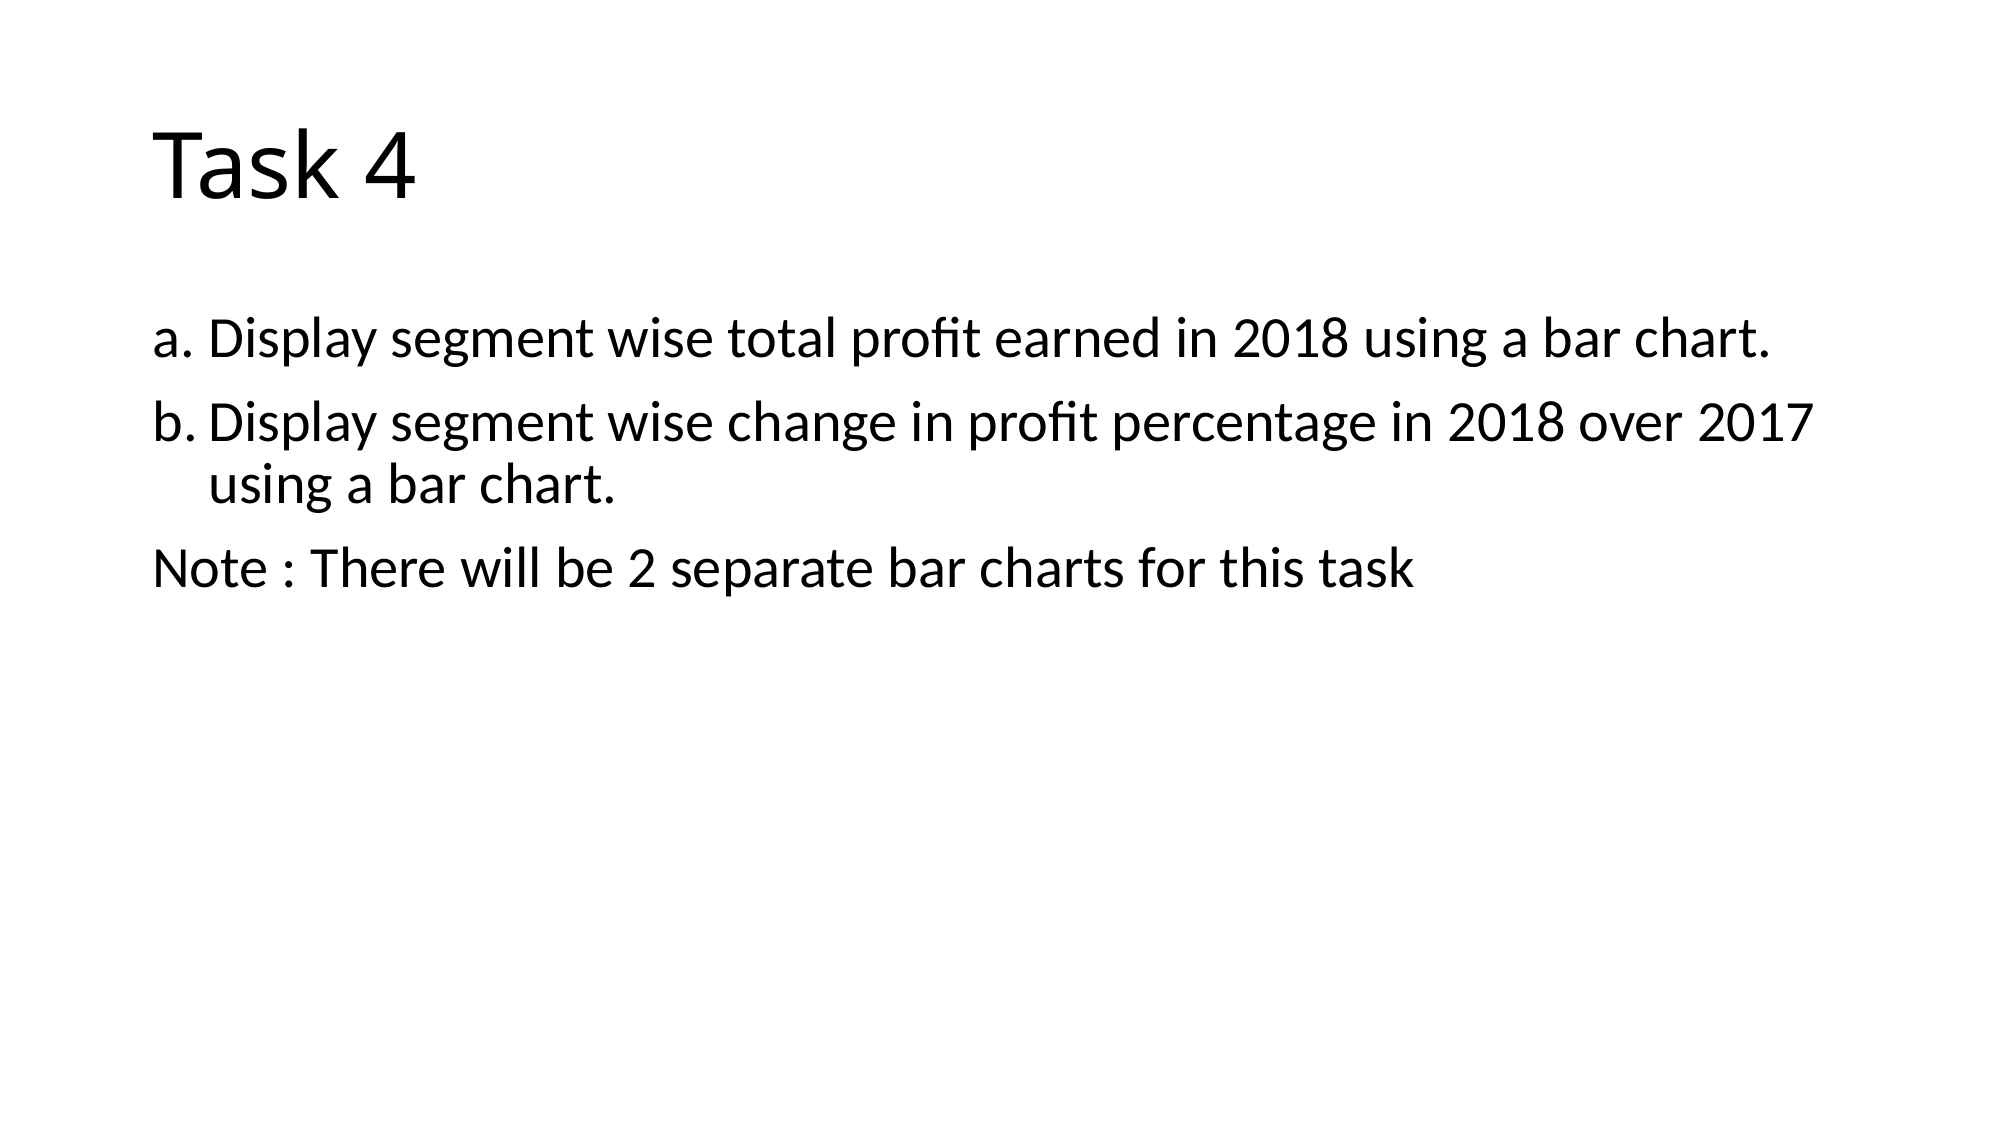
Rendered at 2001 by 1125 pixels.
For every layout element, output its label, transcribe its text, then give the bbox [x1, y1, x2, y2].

title Task 4 [137, 59, 1863, 278]
list Display segment wise total profit earned in 2018 using a bar chart. Display segment wise change in profit percentage in 2018 over 2017 using a bar chart. Note : There will be 2 separate bar charts for this task [137, 299, 1863, 1014]
